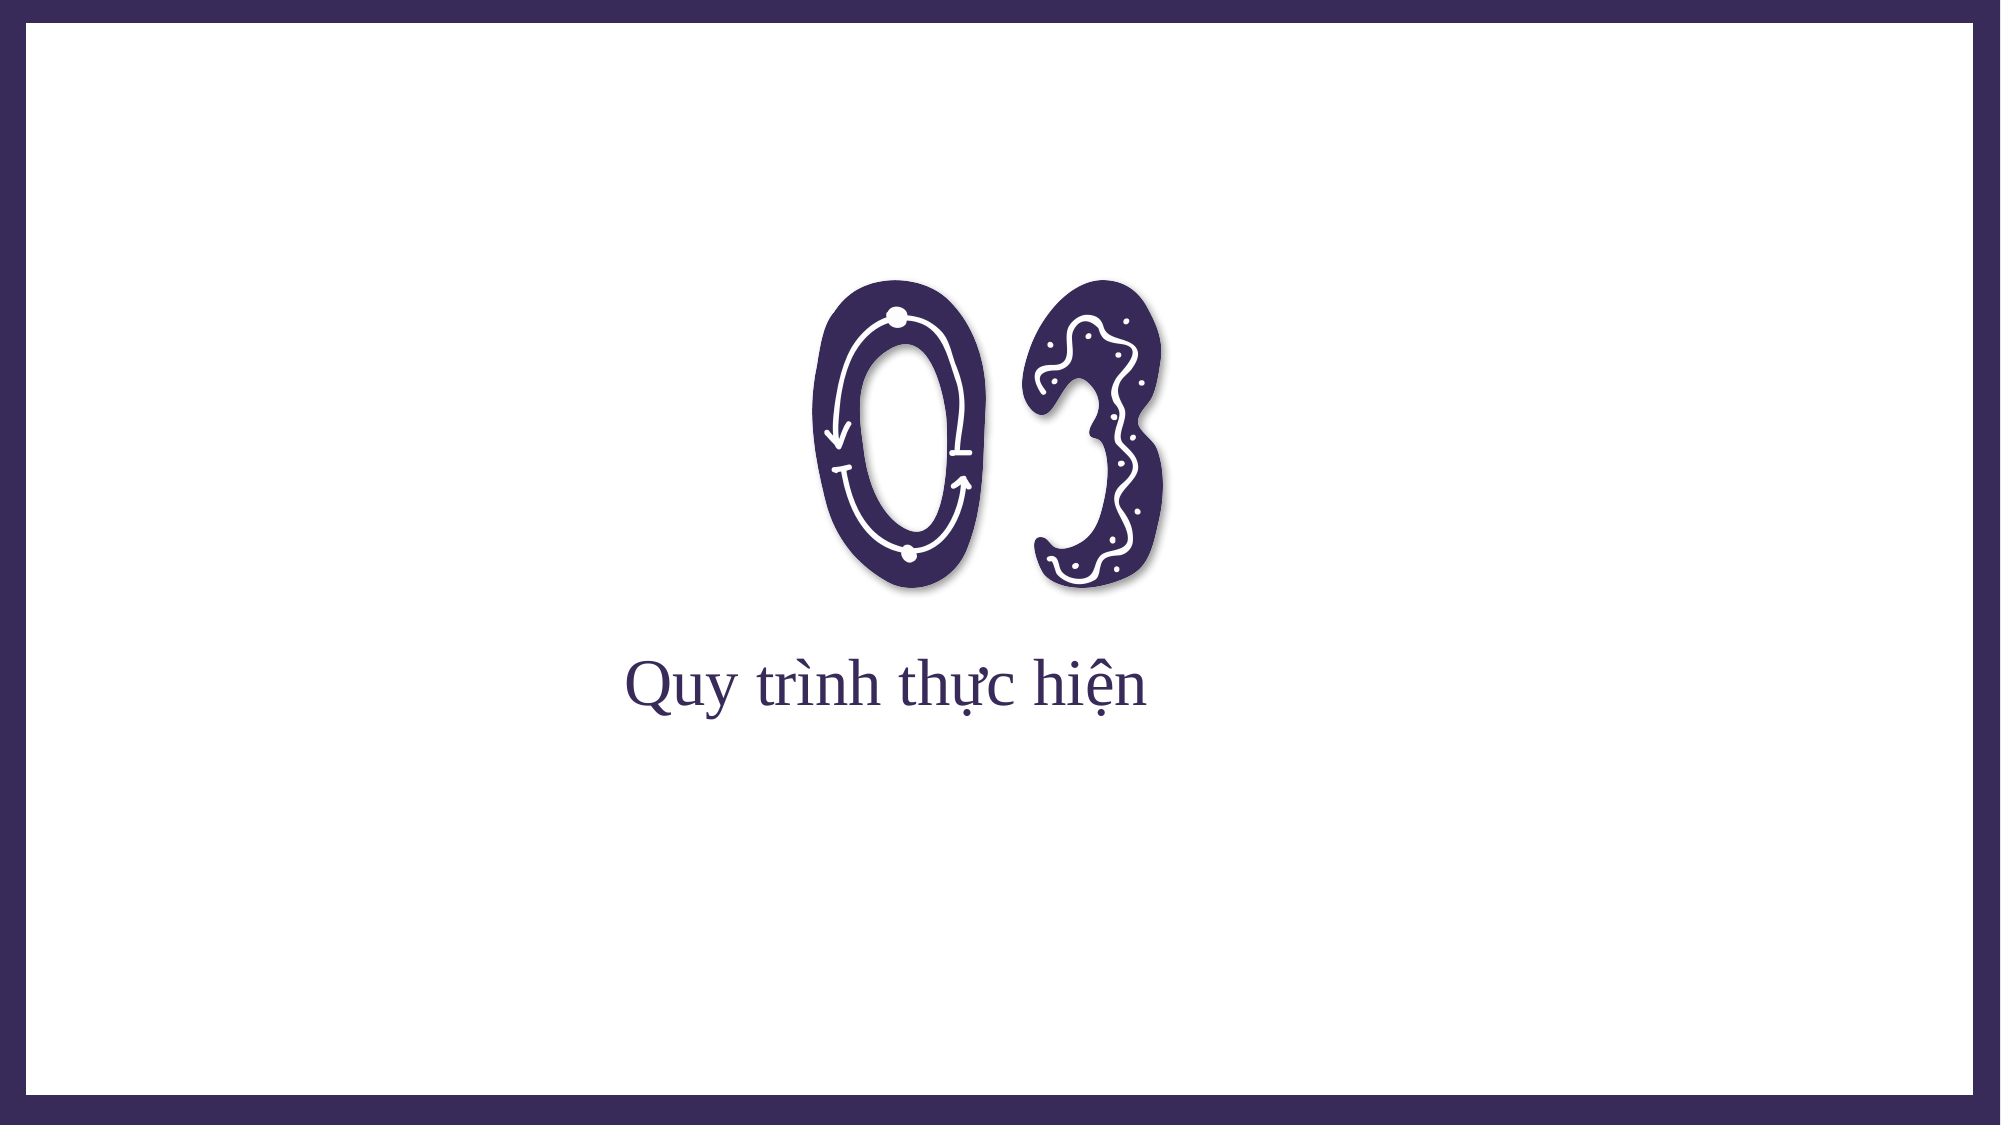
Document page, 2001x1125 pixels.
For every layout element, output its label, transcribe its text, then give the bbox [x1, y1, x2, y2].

picture [1021, 280, 1163, 588]
picture [811, 280, 986, 588]
text_box Quy trình thực hiện [609, 631, 1347, 806]
